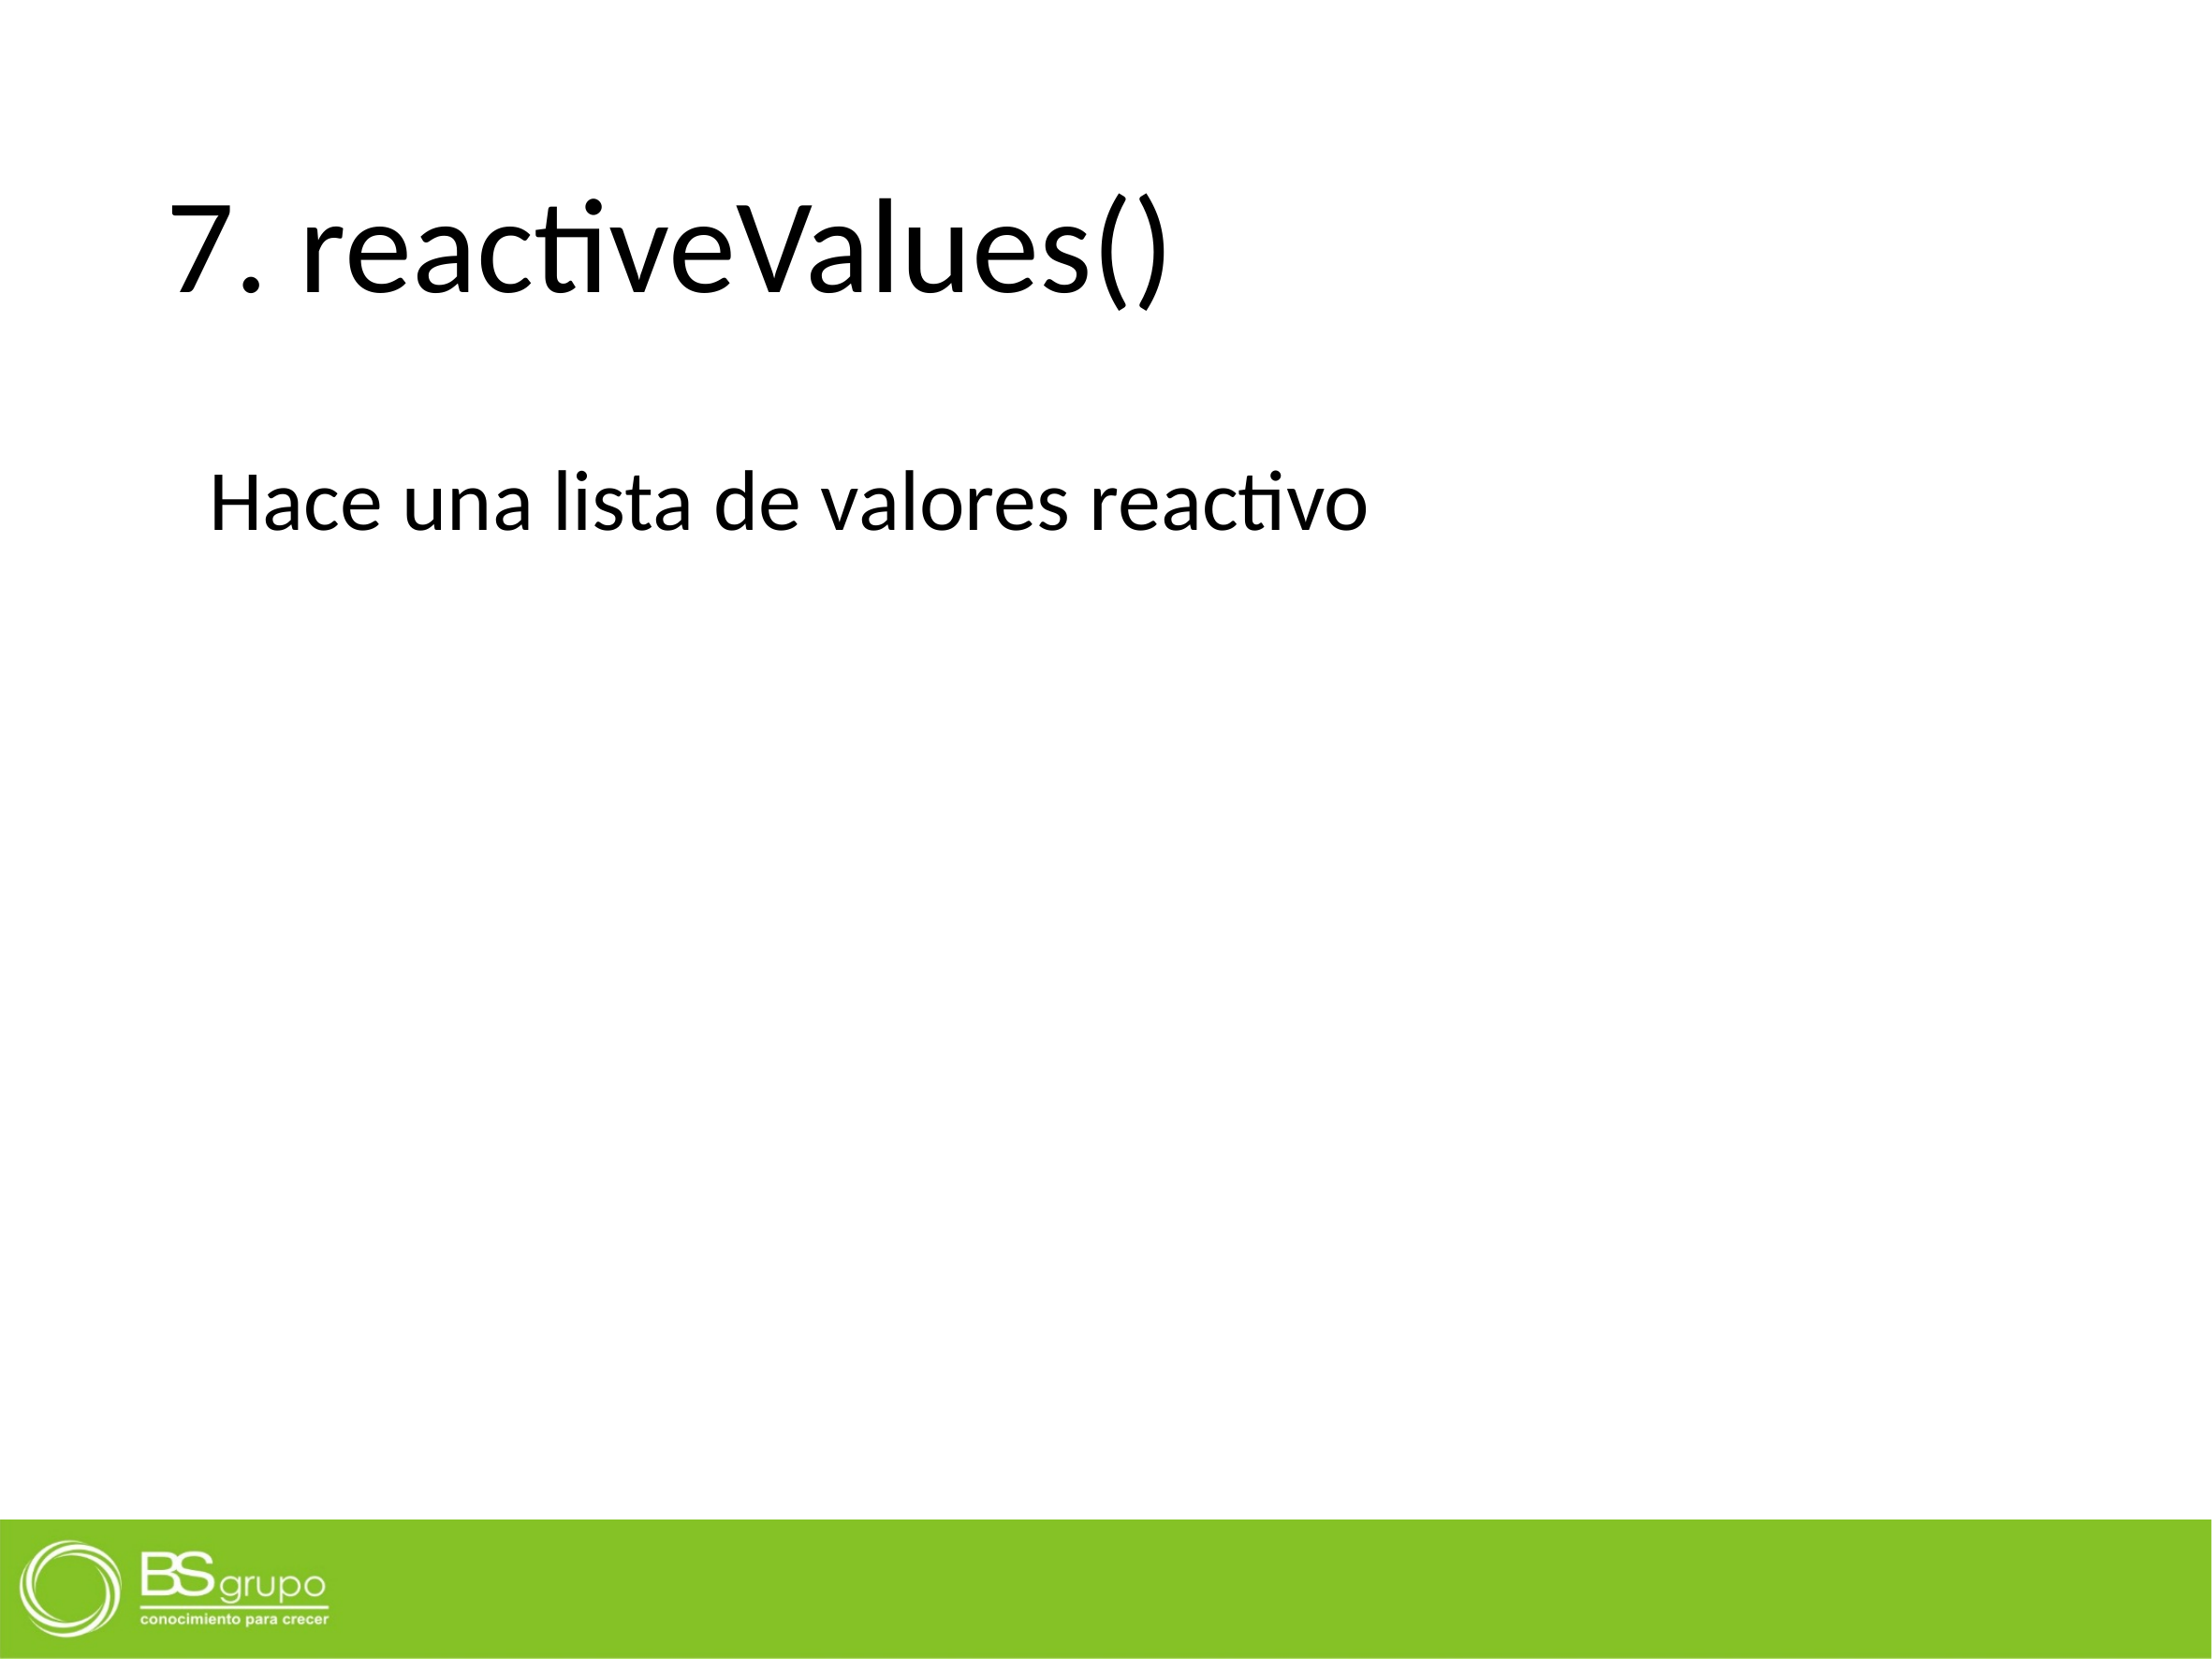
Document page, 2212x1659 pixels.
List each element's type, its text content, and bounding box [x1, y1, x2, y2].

list Hace una lista de valores reactivo [152, 441, 2059, 1494]
title 7. reactiveValues() [152, 88, 2059, 409]
picture [0, 1520, 2212, 1659]
